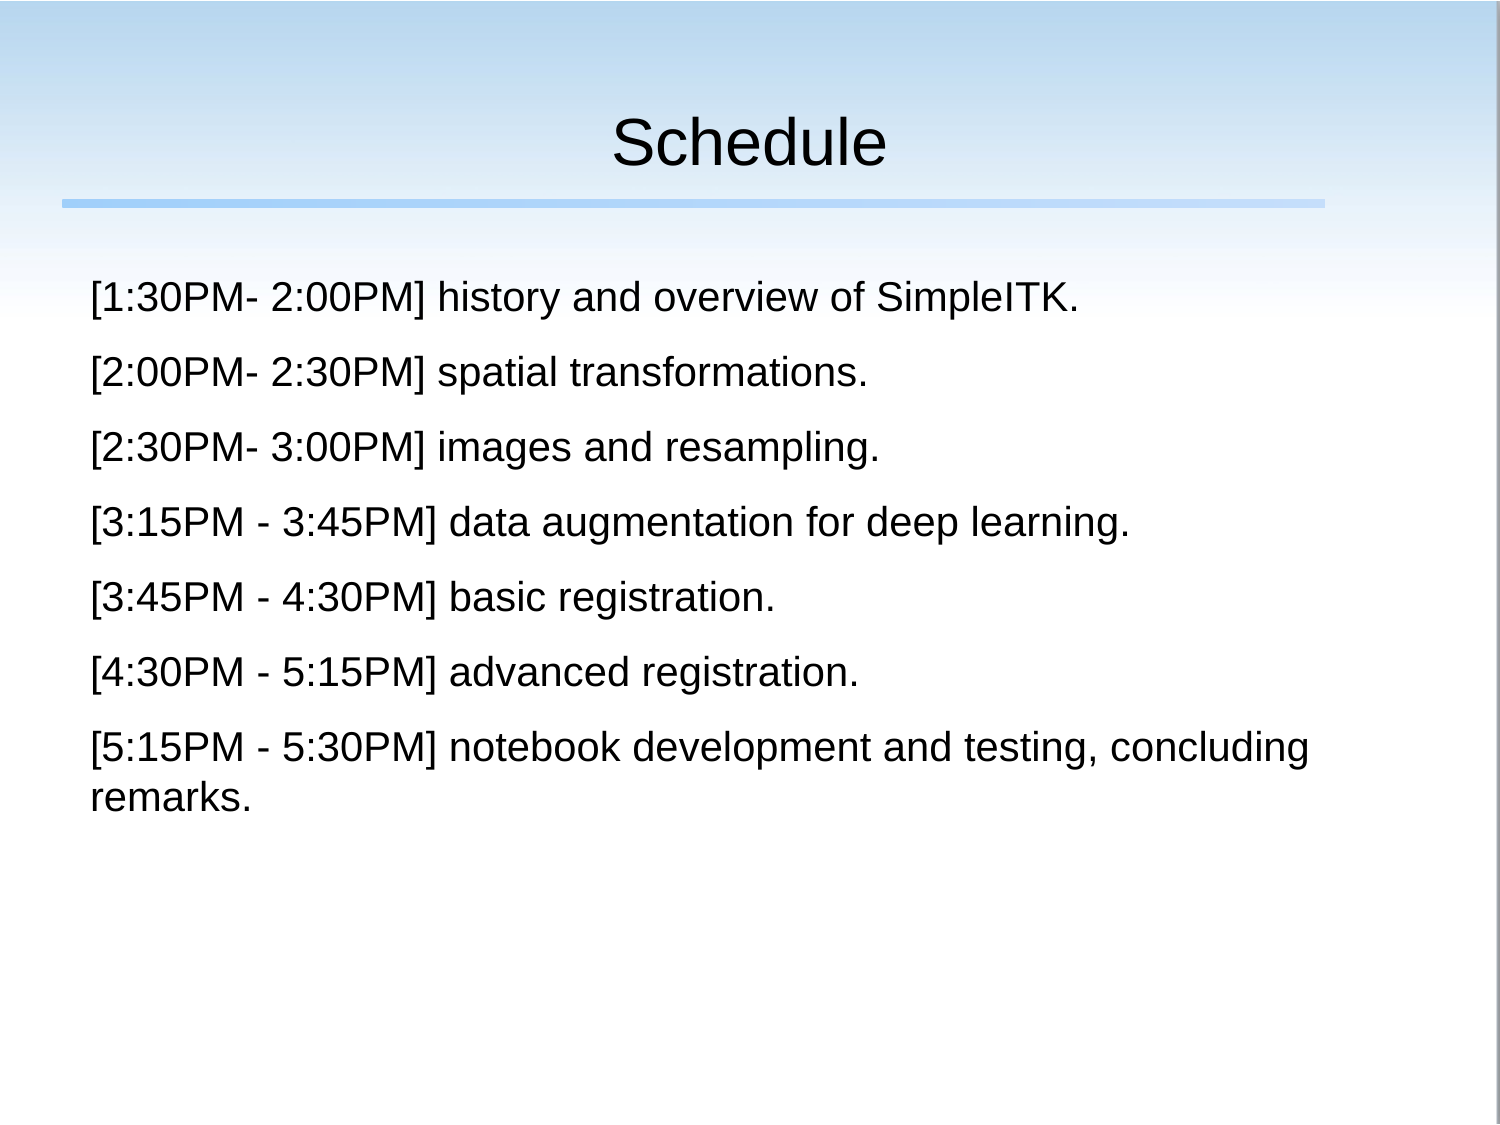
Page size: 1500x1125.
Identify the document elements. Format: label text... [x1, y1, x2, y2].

picture [0, 1, 1500, 1124]
list [1:30PM- 2:00PM] history and overview of SimpleITK. [2:00PM- 2:30PM] spatial transformations. [2:30PM- 3:00PM] images and resampling. [3:15PM - 3:45PM] data augmentation for deep learning. [3:45PM - 4:30PM] basic registration. [4:30PM - 5:15PM] advanced registration. [5:15PM - 5:30PM] notebook development and testing, concluding remarks. [75, 262, 1425, 1005]
title Schedule [75, 45, 1425, 233]
